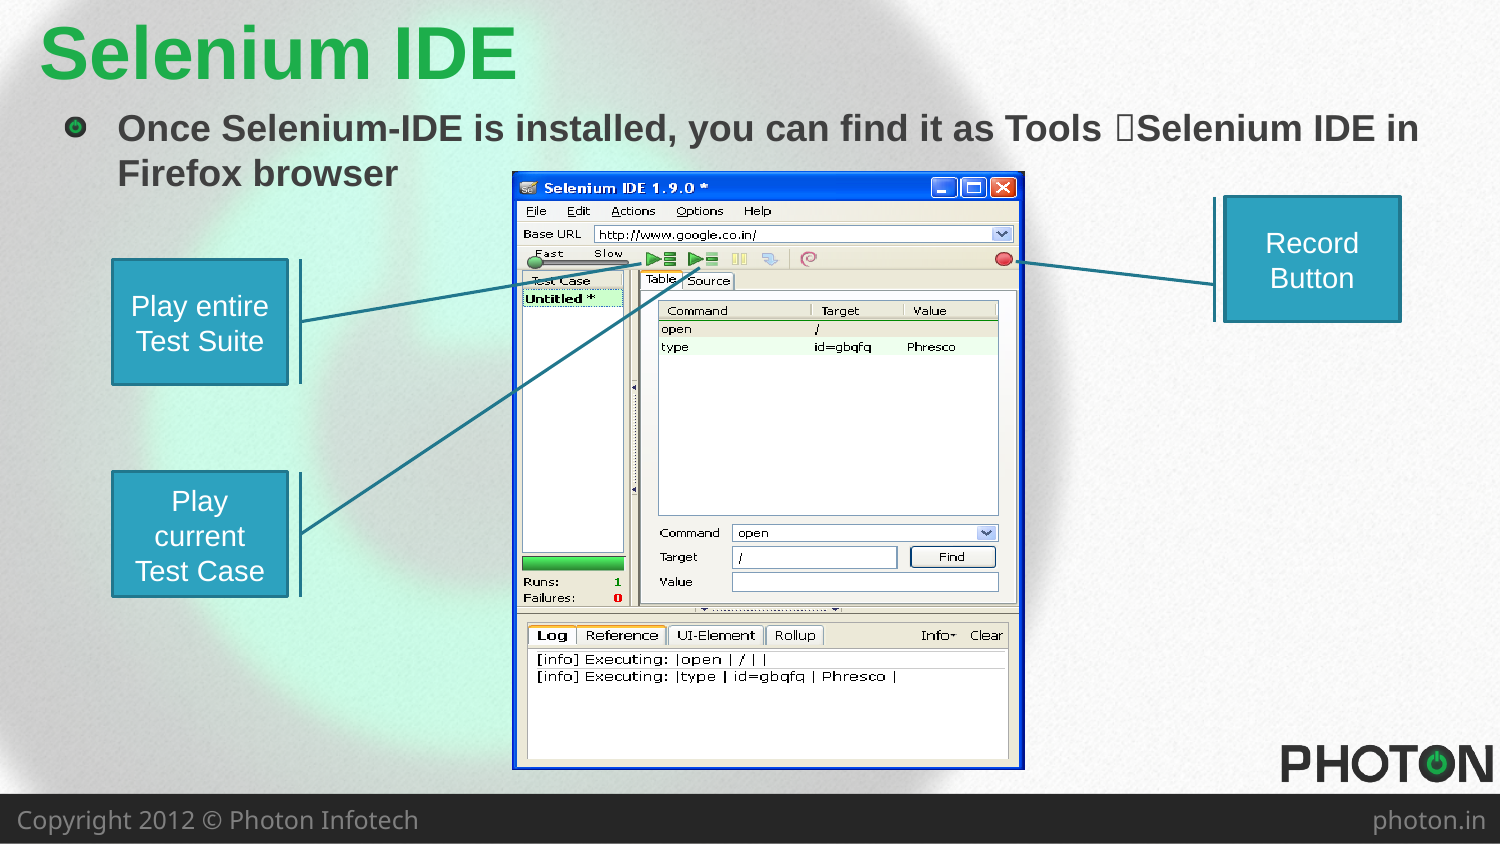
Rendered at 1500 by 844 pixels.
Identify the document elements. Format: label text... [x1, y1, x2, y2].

text_box Play current Test Case [111, 470, 289, 598]
title Selenium IDE [24, 0, 1463, 122]
picture [0, 0, 1500, 794]
text_box Record Button [1223, 195, 1402, 323]
text_box Record Button [1030, 196, 1216, 322]
picture [64, 122, 87, 138]
text_box Play entire Test Suite [299, 259, 506, 384]
list Once Selenium-IDE is installed, you can find it as Tools Selenium IDE in Firefox browser [50, 122, 1439, 222]
text_box Play entire Test Suite [111, 258, 289, 386]
text_box Play current Test Case [299, 395, 506, 597]
